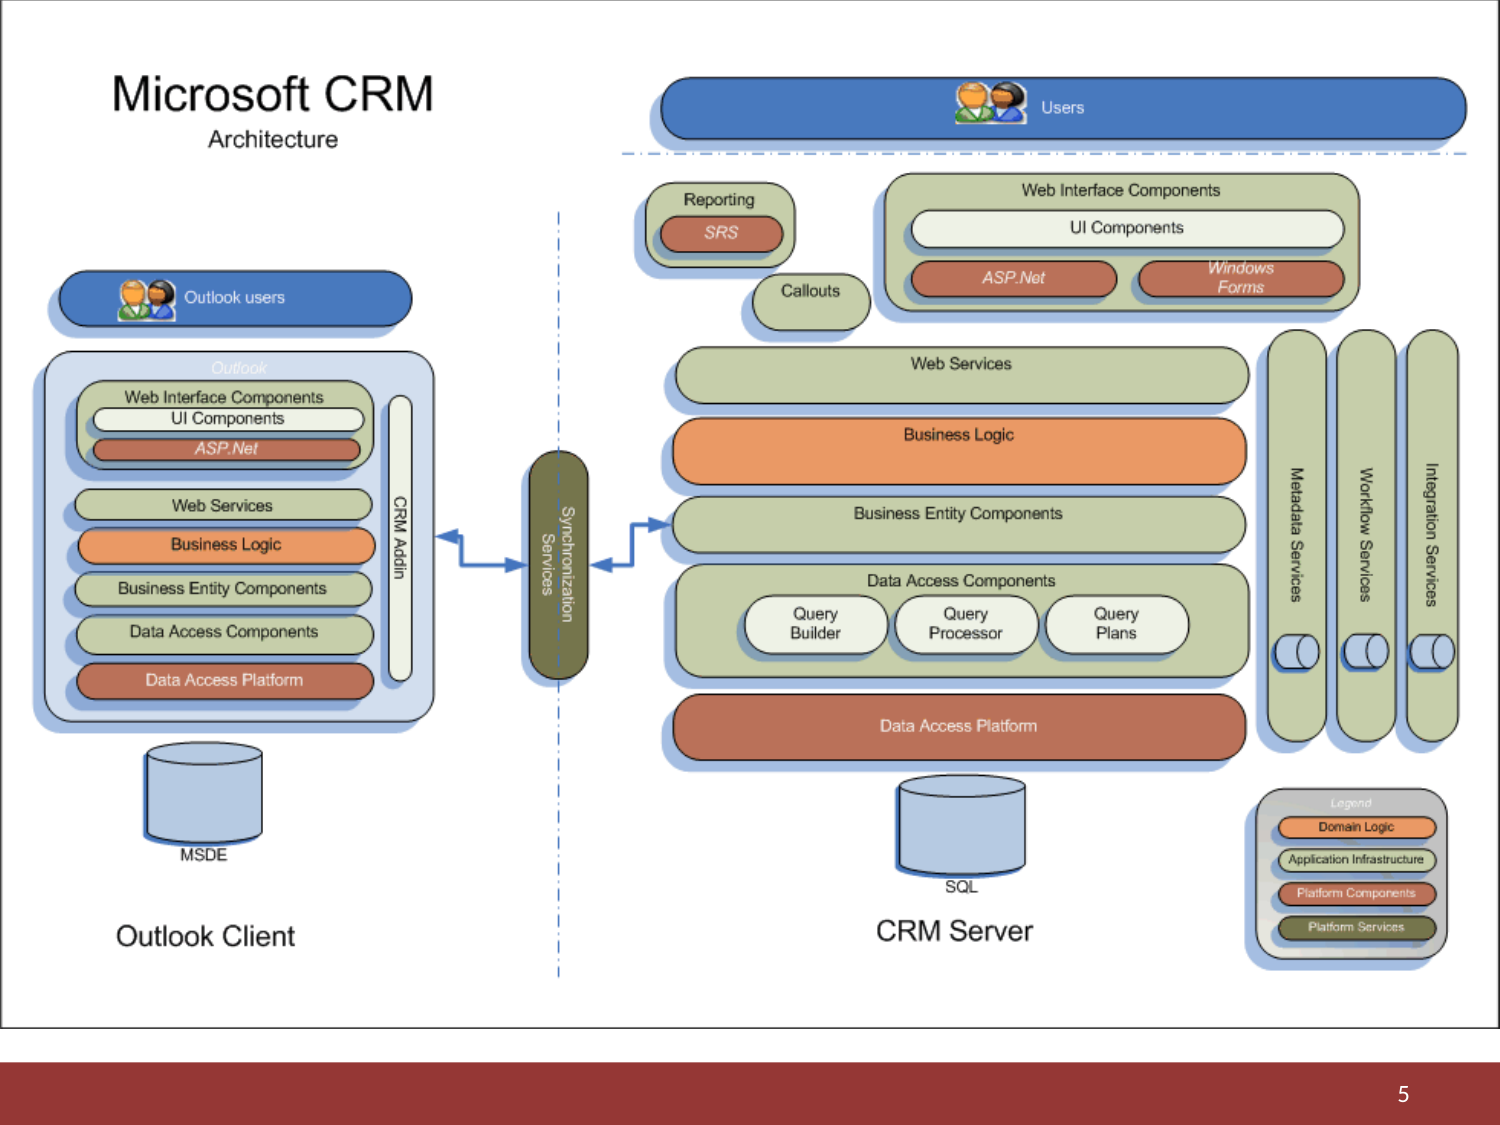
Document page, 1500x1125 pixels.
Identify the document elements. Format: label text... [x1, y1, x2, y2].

slide_number 5 [1074, 1072, 1425, 1113]
picture [0, 0, 1500, 1030]
